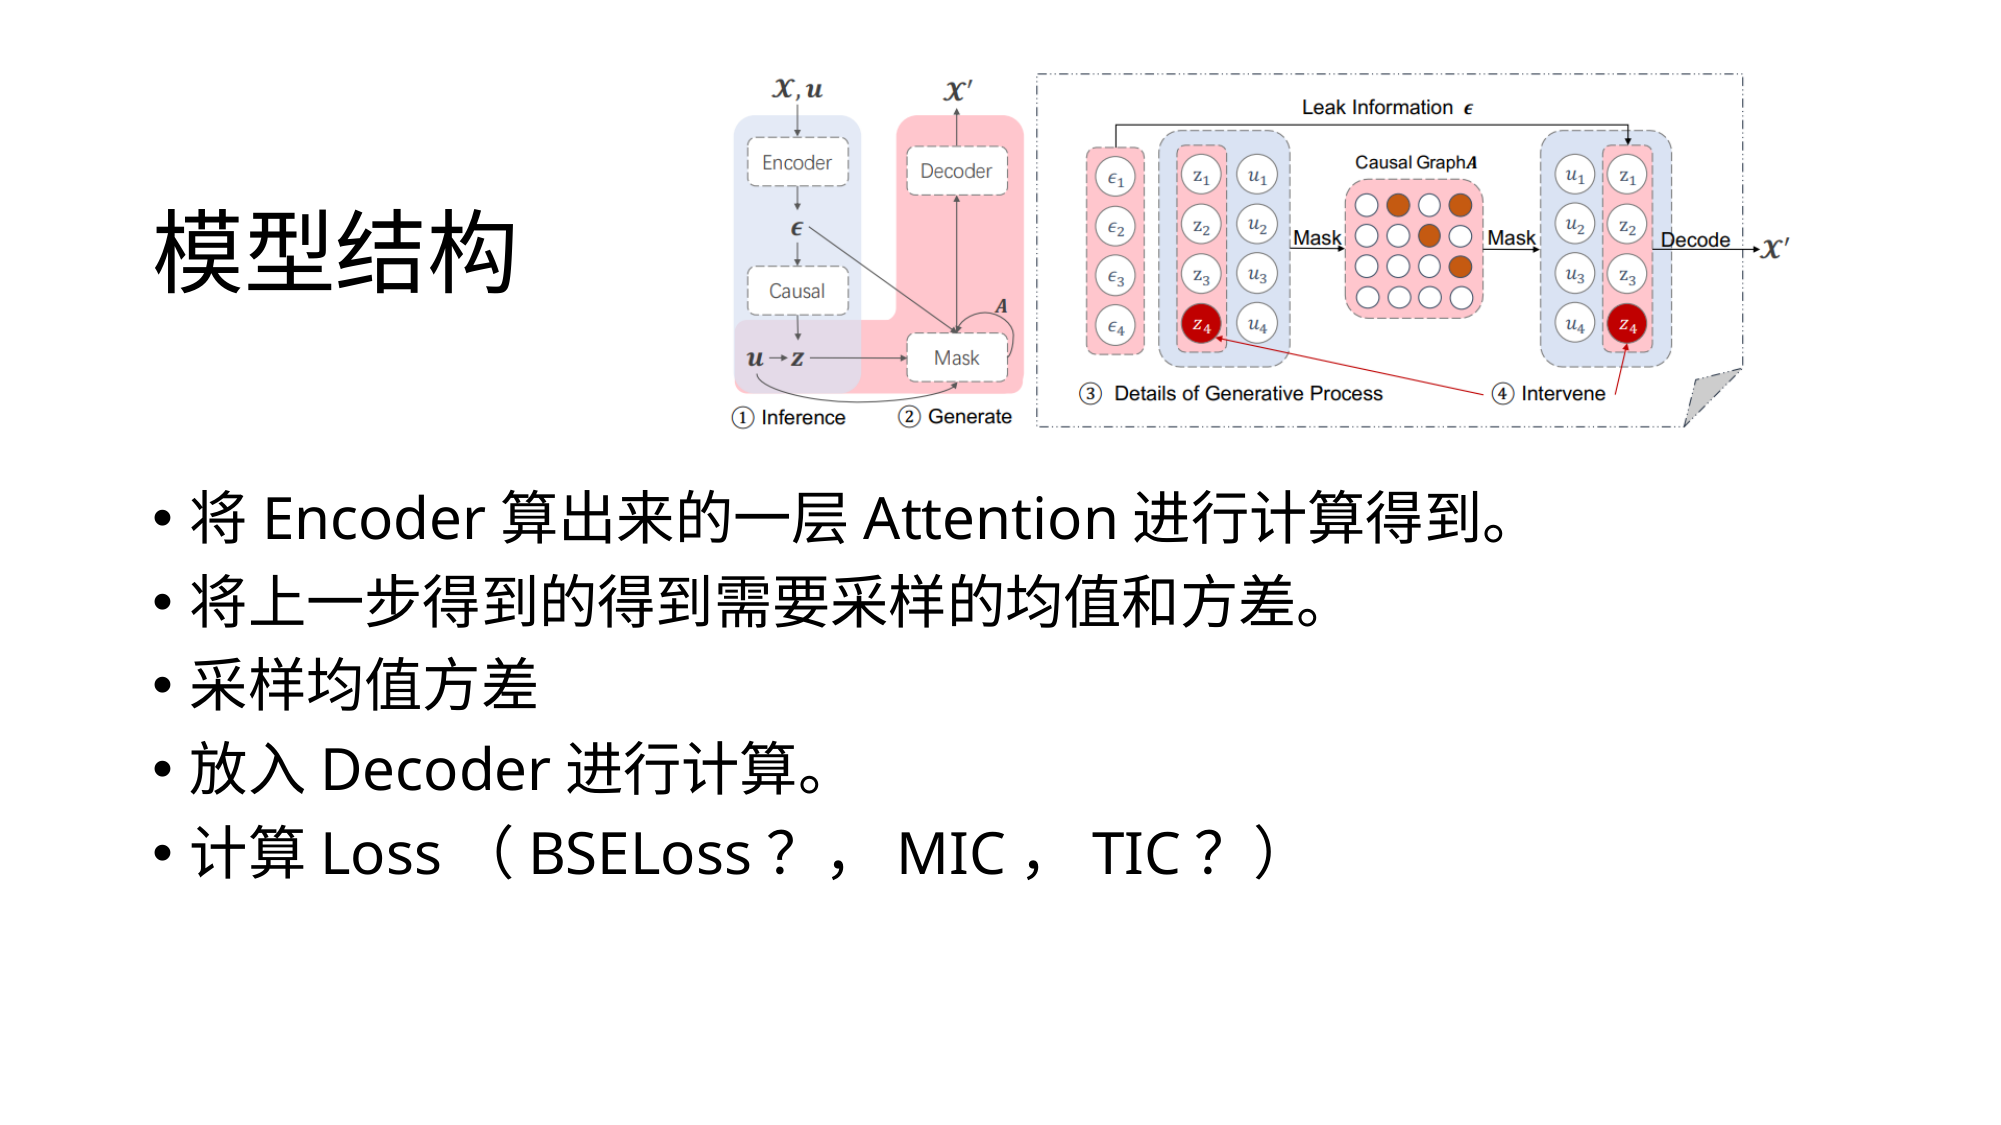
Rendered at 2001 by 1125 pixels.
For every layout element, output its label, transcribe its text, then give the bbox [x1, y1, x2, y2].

picture [589, 16, 1888, 440]
title 模型结构 [137, 148, 589, 366]
